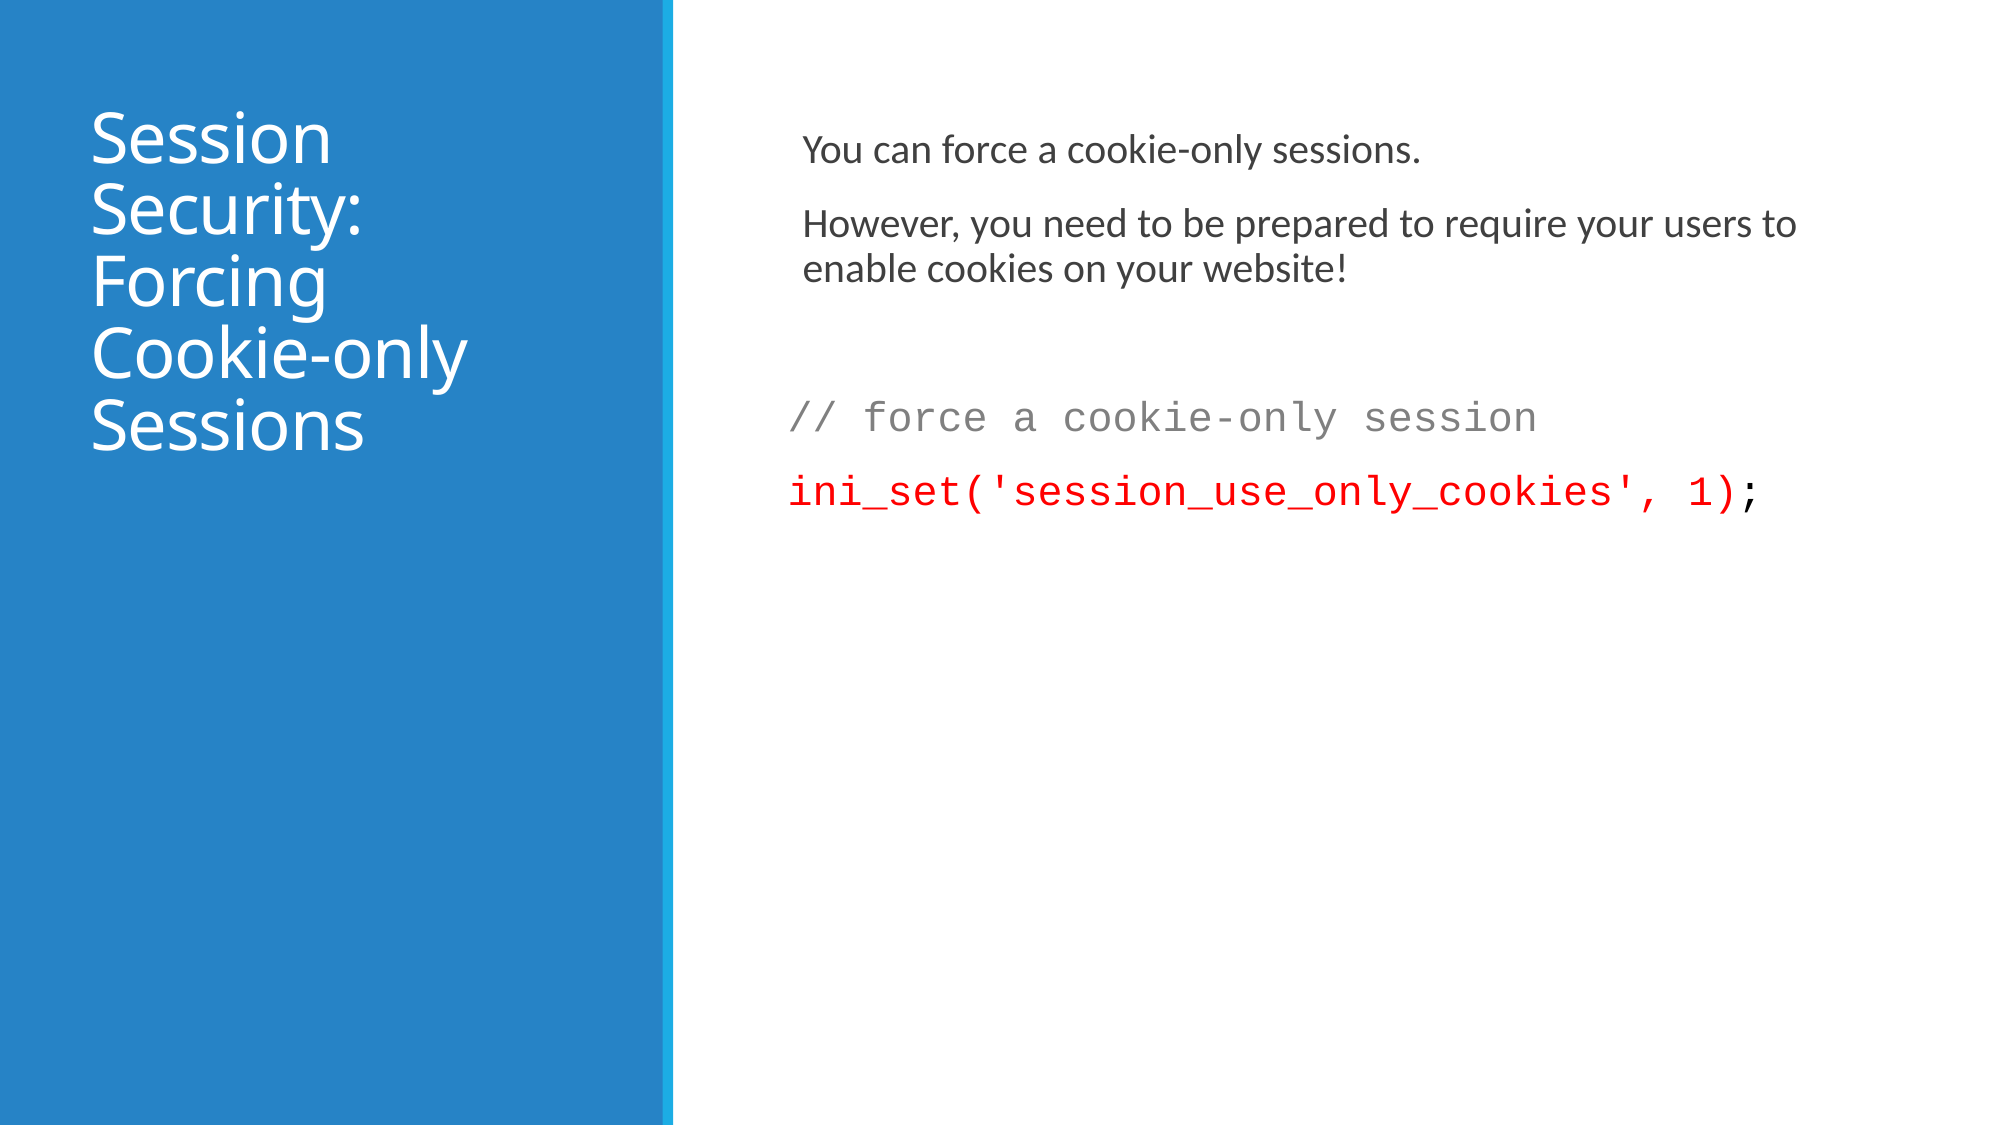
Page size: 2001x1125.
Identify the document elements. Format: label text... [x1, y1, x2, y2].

list You can force a cookie-only sessions. However, you need to be prepared to require your users to enable cookies on your website! // force a cookie-only session ini_set('session_use_only_cookies', 1); [787, 120, 1853, 983]
title Session Security: Forcing Cookie-only Sessions [75, 97, 600, 473]
